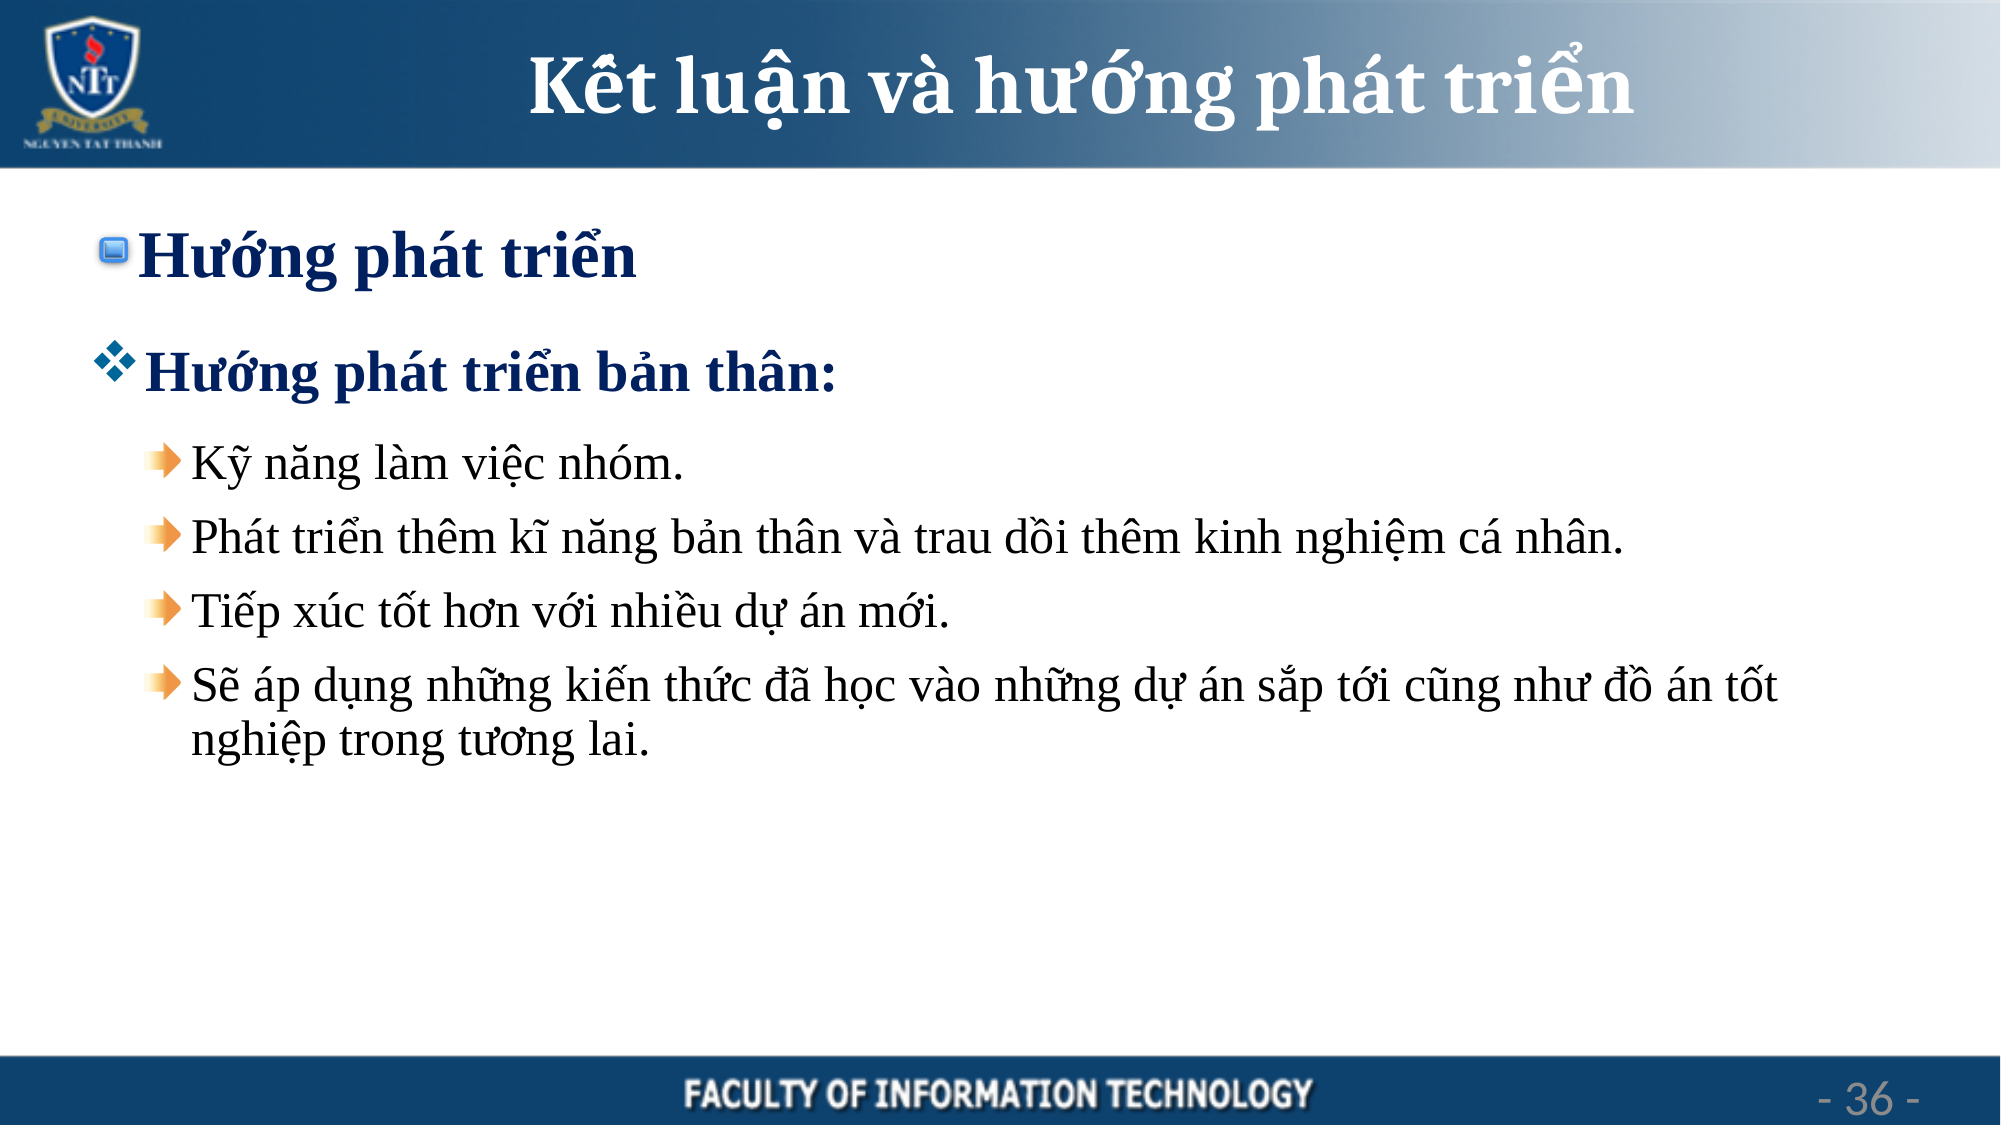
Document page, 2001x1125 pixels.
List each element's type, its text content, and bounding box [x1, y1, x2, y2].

picture [0, 0, 2001, 1125]
title Kết luận và hướng phát triển [229, 15, 1936, 159]
slide_number 36 [1768, 1065, 1936, 1125]
list Hướng phát triển Hướng phát triển bản thân: Kỹ năng làm việc nhóm. Phát triển thêm kĩ năng bản thân và trau dồi thêm kinh nghiệm cá nhân. Tiếp xúc tốt hơn với nhiều dự án mới. Sẽ áp dụng những kiến thức đã học vào những dự án sắp tới cũng như đồ án tốt nghiệp trong tương lai. [73, 195, 1936, 1014]
